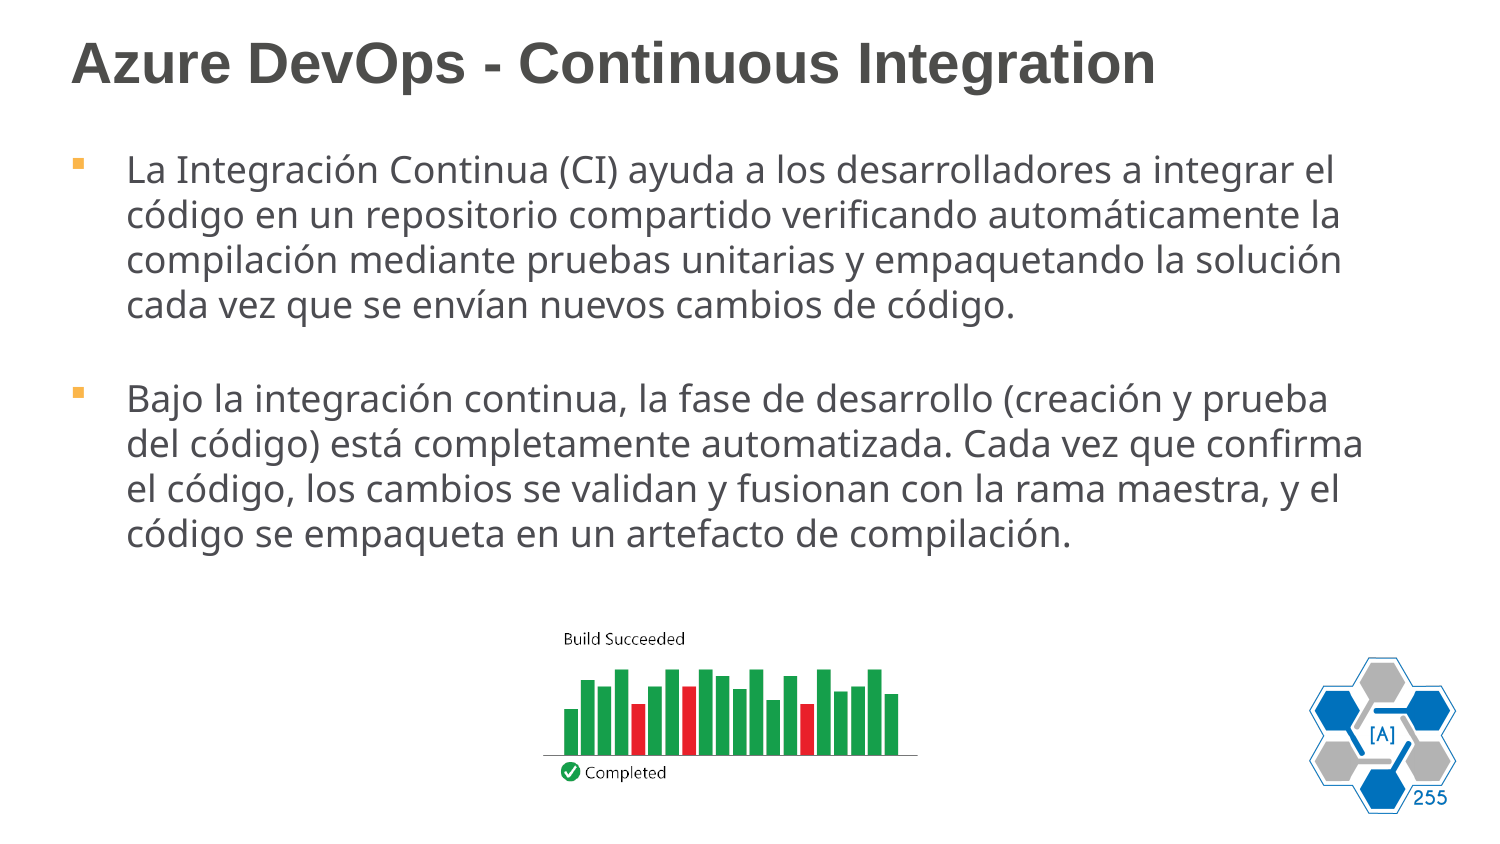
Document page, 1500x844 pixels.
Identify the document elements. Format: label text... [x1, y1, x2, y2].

picture [517, 594, 938, 805]
picture [1287, 637, 1479, 834]
text_box Azure DevOps - Continuous Integration [68, 22, 1375, 95]
text_box La Integración Continua (CI) ayuda a los desarrolladores a integrar el código en un repositorio compartido verificando automáticamente la compilación mediante pruebas unitarias y empaquetando la solución cada vez que se envían nuevos cambios de código. Bajo la integración continua, la fase de desarrollo (creación y prueba del código) está completamente automatizada. Cada vez que confirma el código, los cambios se validan y fusionan con la rama maestra, y el código se empaqueta en un artefacto de compilación. [67, 144, 1388, 603]
